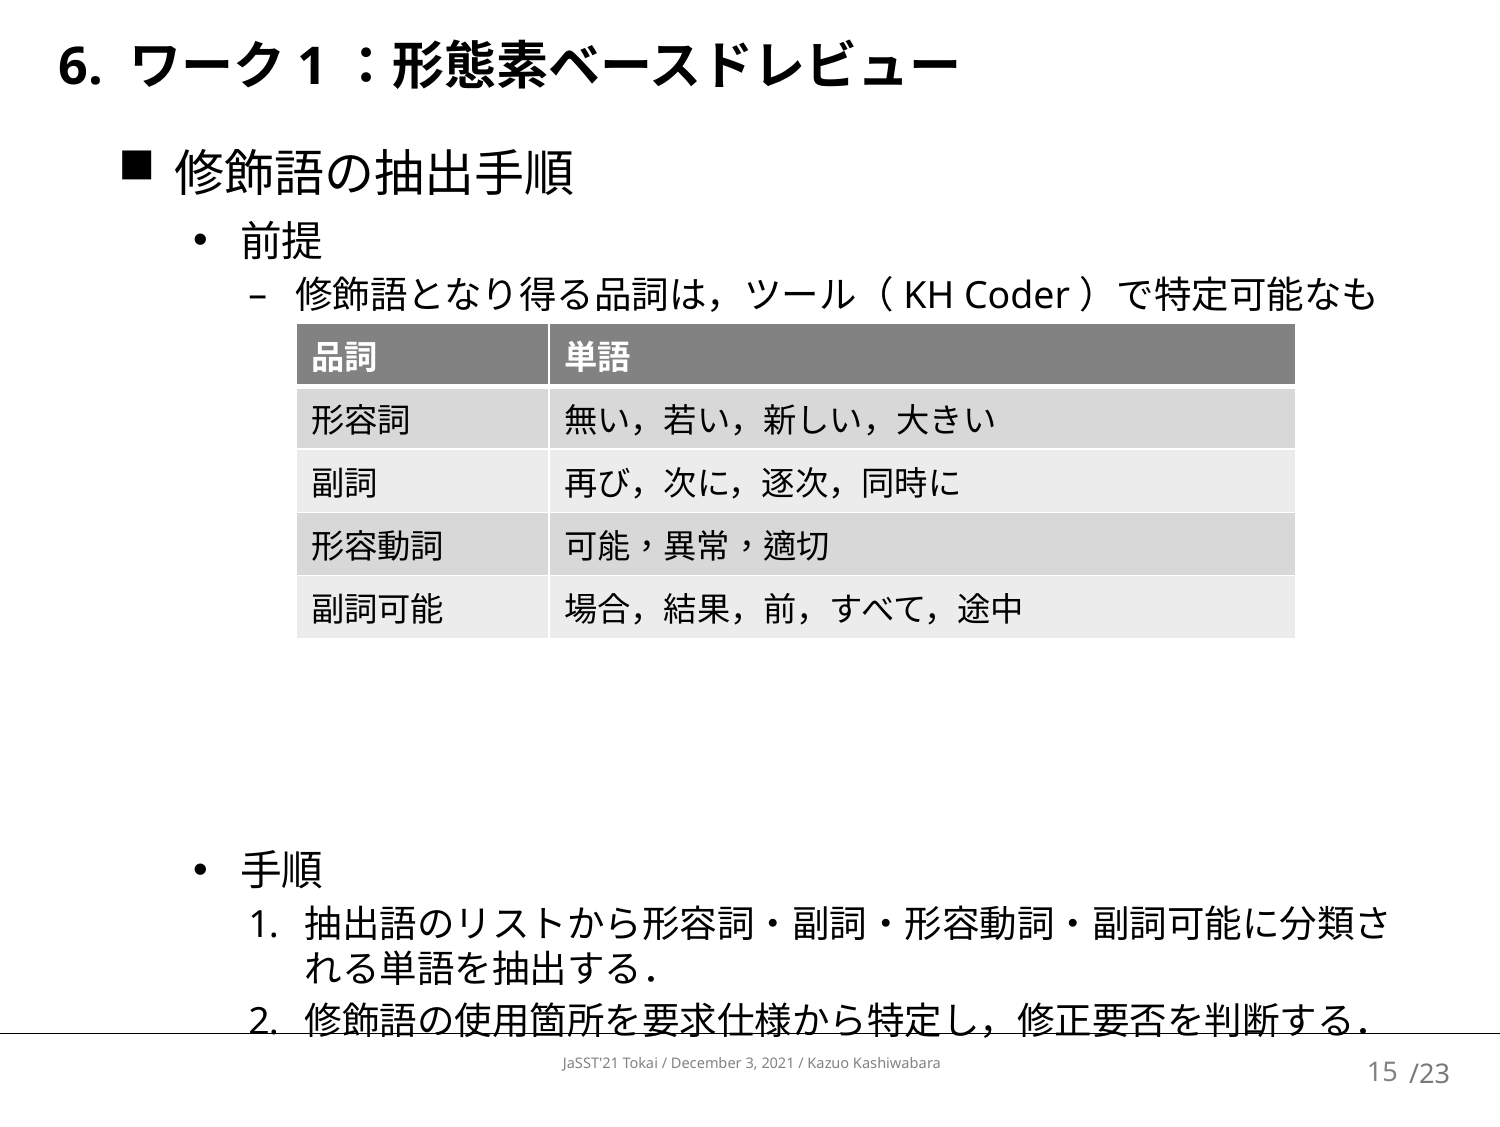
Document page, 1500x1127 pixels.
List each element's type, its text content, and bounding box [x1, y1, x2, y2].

table_cell 形容動詞 [297, 513, 548, 575]
table_header 単語 [550, 324, 1295, 384]
table_header 品詞 [297, 324, 548, 384]
table_cell 副詞 [297, 450, 548, 512]
table_cell 副詞可能 [297, 576, 548, 638]
title 6. ワーク1：形態素ベースドレビュー [0, 32, 1500, 91]
table_cell 無い，若い，新しい，大きい [550, 389, 1295, 448]
table_cell 可能，異常，適切 [550, 513, 1295, 575]
table_cell 形容詞 [297, 389, 548, 448]
table_cell 場合，結果，前，すべて，途中 [550, 576, 1295, 638]
table_cell 再び，次に，逐次，同時に [550, 450, 1295, 512]
list 修飾語の抽出手順 前提 修飾語となり得る品詞は，ツール（KH Coder）で特定可能なものとする． 手順 抽出語のリストから形容詞・副詞・形容動詞・副詞可能に分類される単語を抽出する． 修飾語の使用箇所を要求仕様から特定し，修正要否を判断する． [0, 135, 1500, 993]
slide_number 14 [1257, 1042, 1420, 1103]
